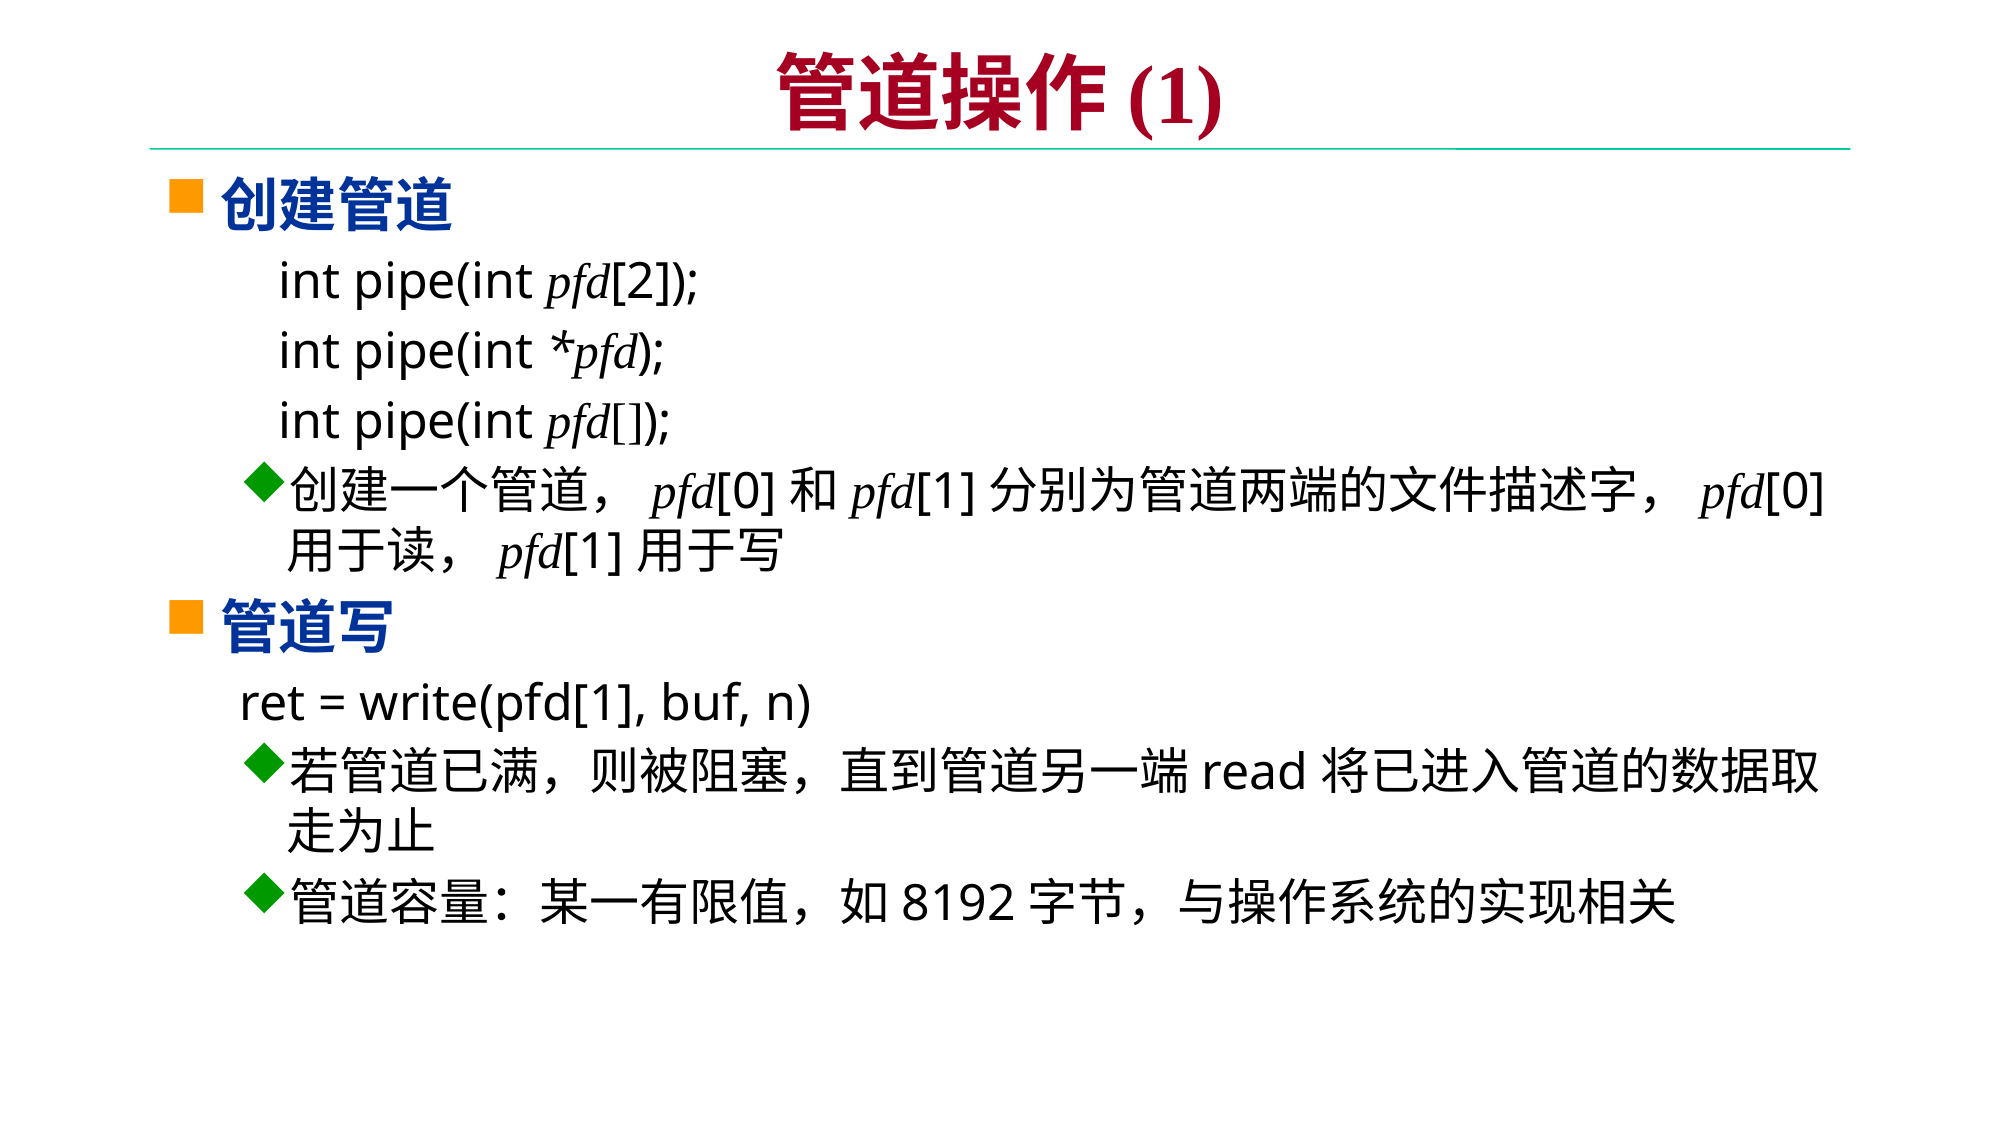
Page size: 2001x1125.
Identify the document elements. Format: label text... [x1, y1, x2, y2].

list 创建管道 int pipe(int pfd[2]); int pipe(int *pfd); int pipe(int pfd[]); 创建一个管道，pfd[0]和pfd[1]分别为管道两端的文件描述字，pfd[0]用于读，pfd[1]用于写 管道写 ret = write(pfd[1], buf, n) 若管道已满，则被阻塞，直到管道另一端read将已进入管道的数据取走为止 管道容量：某一有限值，如8192字节，与操作系统的实现相关 [149, 160, 1850, 1047]
title 管道操作(1) [149, 31, 1850, 150]
